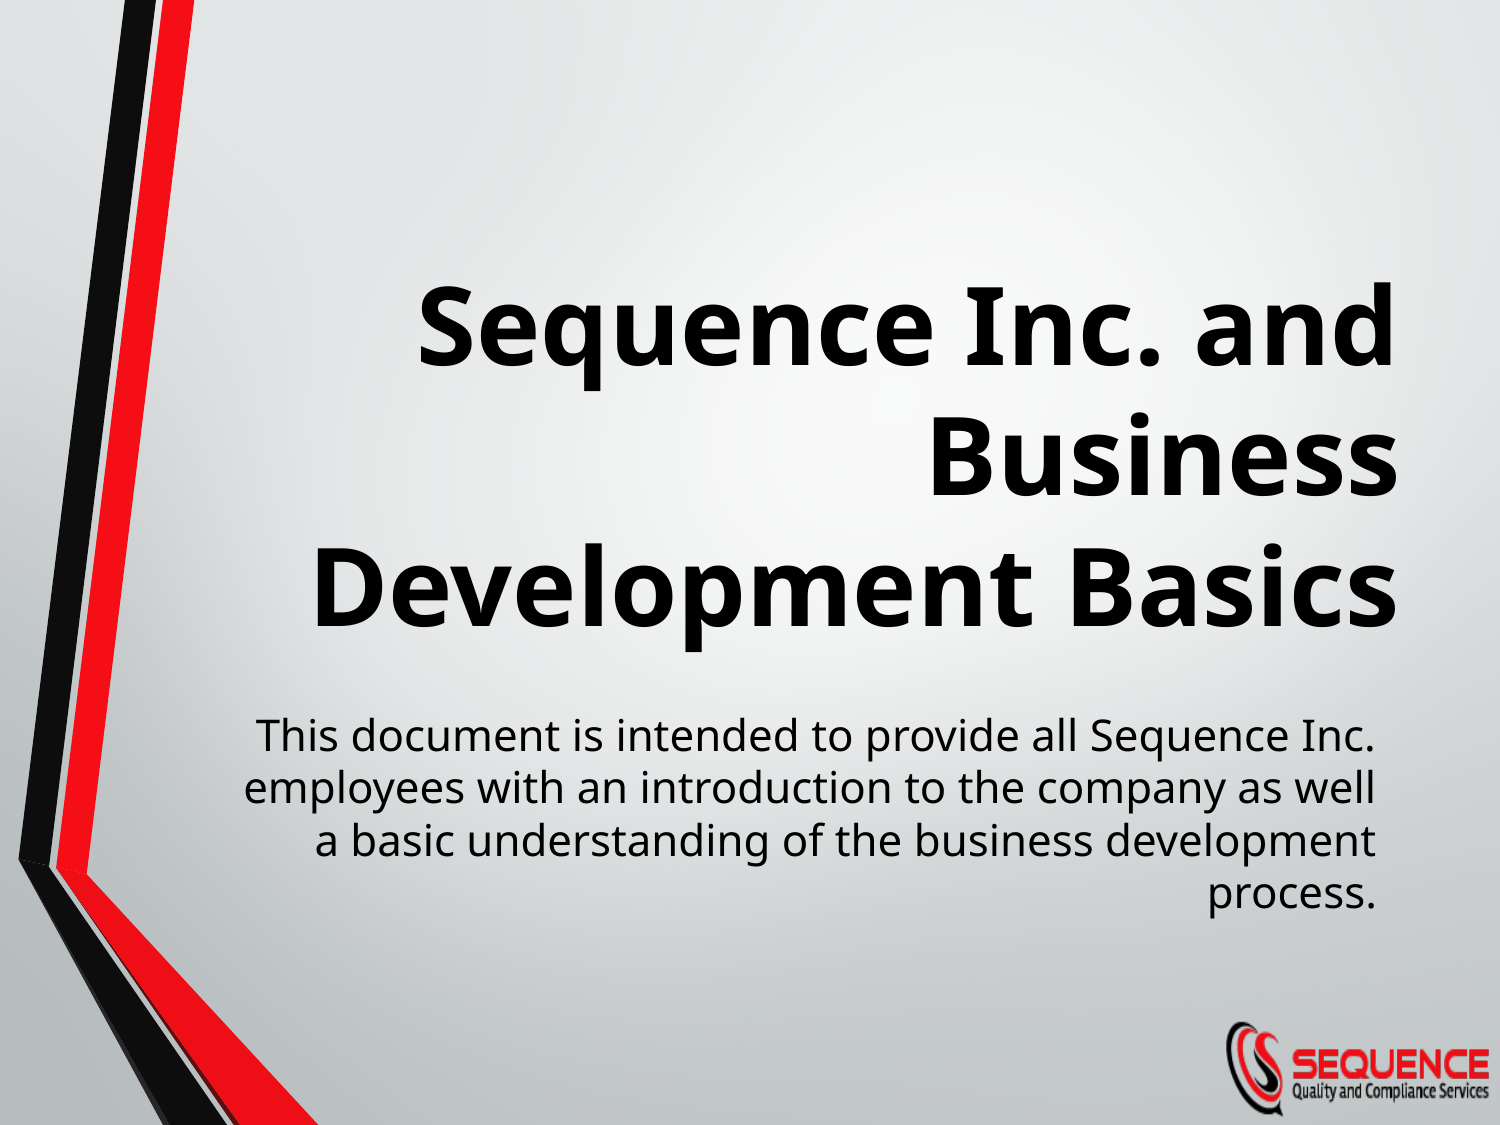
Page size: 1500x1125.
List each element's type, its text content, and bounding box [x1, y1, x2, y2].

title Sequence Inc. and Business Development Basics [278, 226, 1416, 656]
subtitle This document is intended to provide all Sequence Inc. employees with an introduction to the company as well a basic understanding of the business development process. [194, 699, 1393, 928]
picture [1219, 1011, 1496, 1121]
